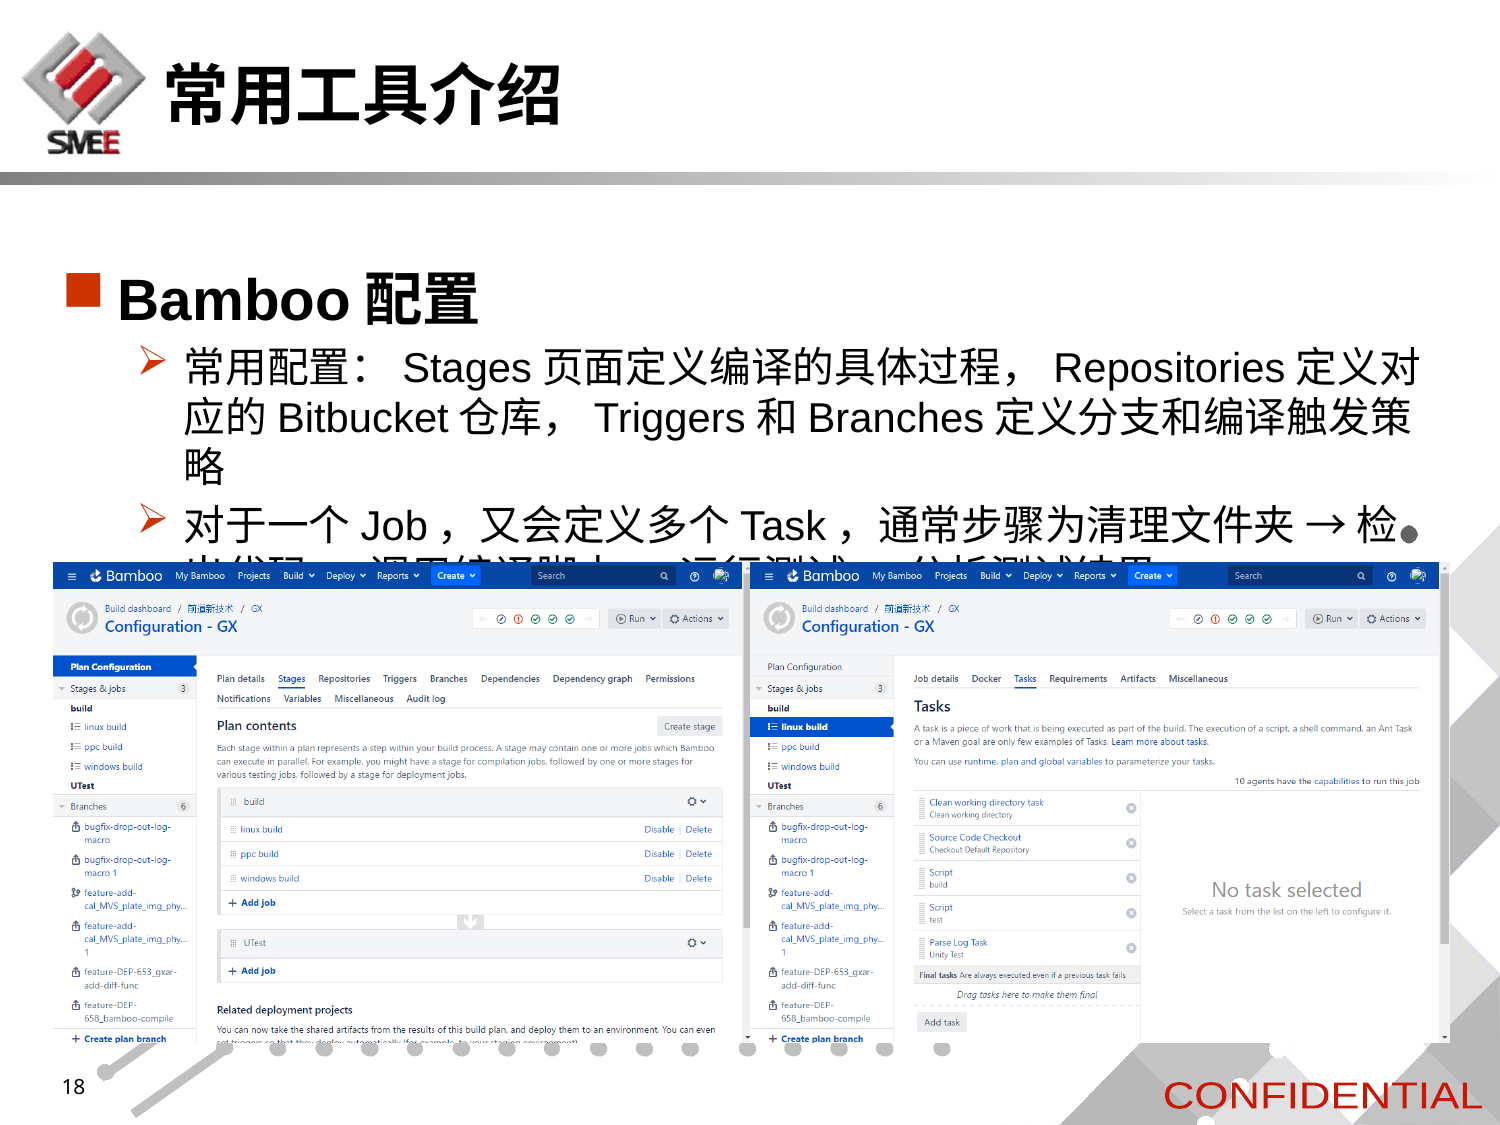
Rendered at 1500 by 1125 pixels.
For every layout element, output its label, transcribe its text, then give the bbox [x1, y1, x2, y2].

picture [14, 18, 157, 162]
title 常用工具介绍 [147, 45, 1447, 173]
picture [52, 562, 1450, 1043]
list Bamboo配置 常用配置：Stages页面定义编译的具体过程，Repositories定义对应的Bitbucket仓库，Triggers和Branches定义分支和编译触发策略 对于一个Job，又会定义多个Task，通常步骤为清理文件夹 → 检出代码 → 调用编译脚本 → 运行测试 → 分析测试结果 [46, 219, 1447, 1067]
slide_number 18 [46, 1066, 421, 1107]
